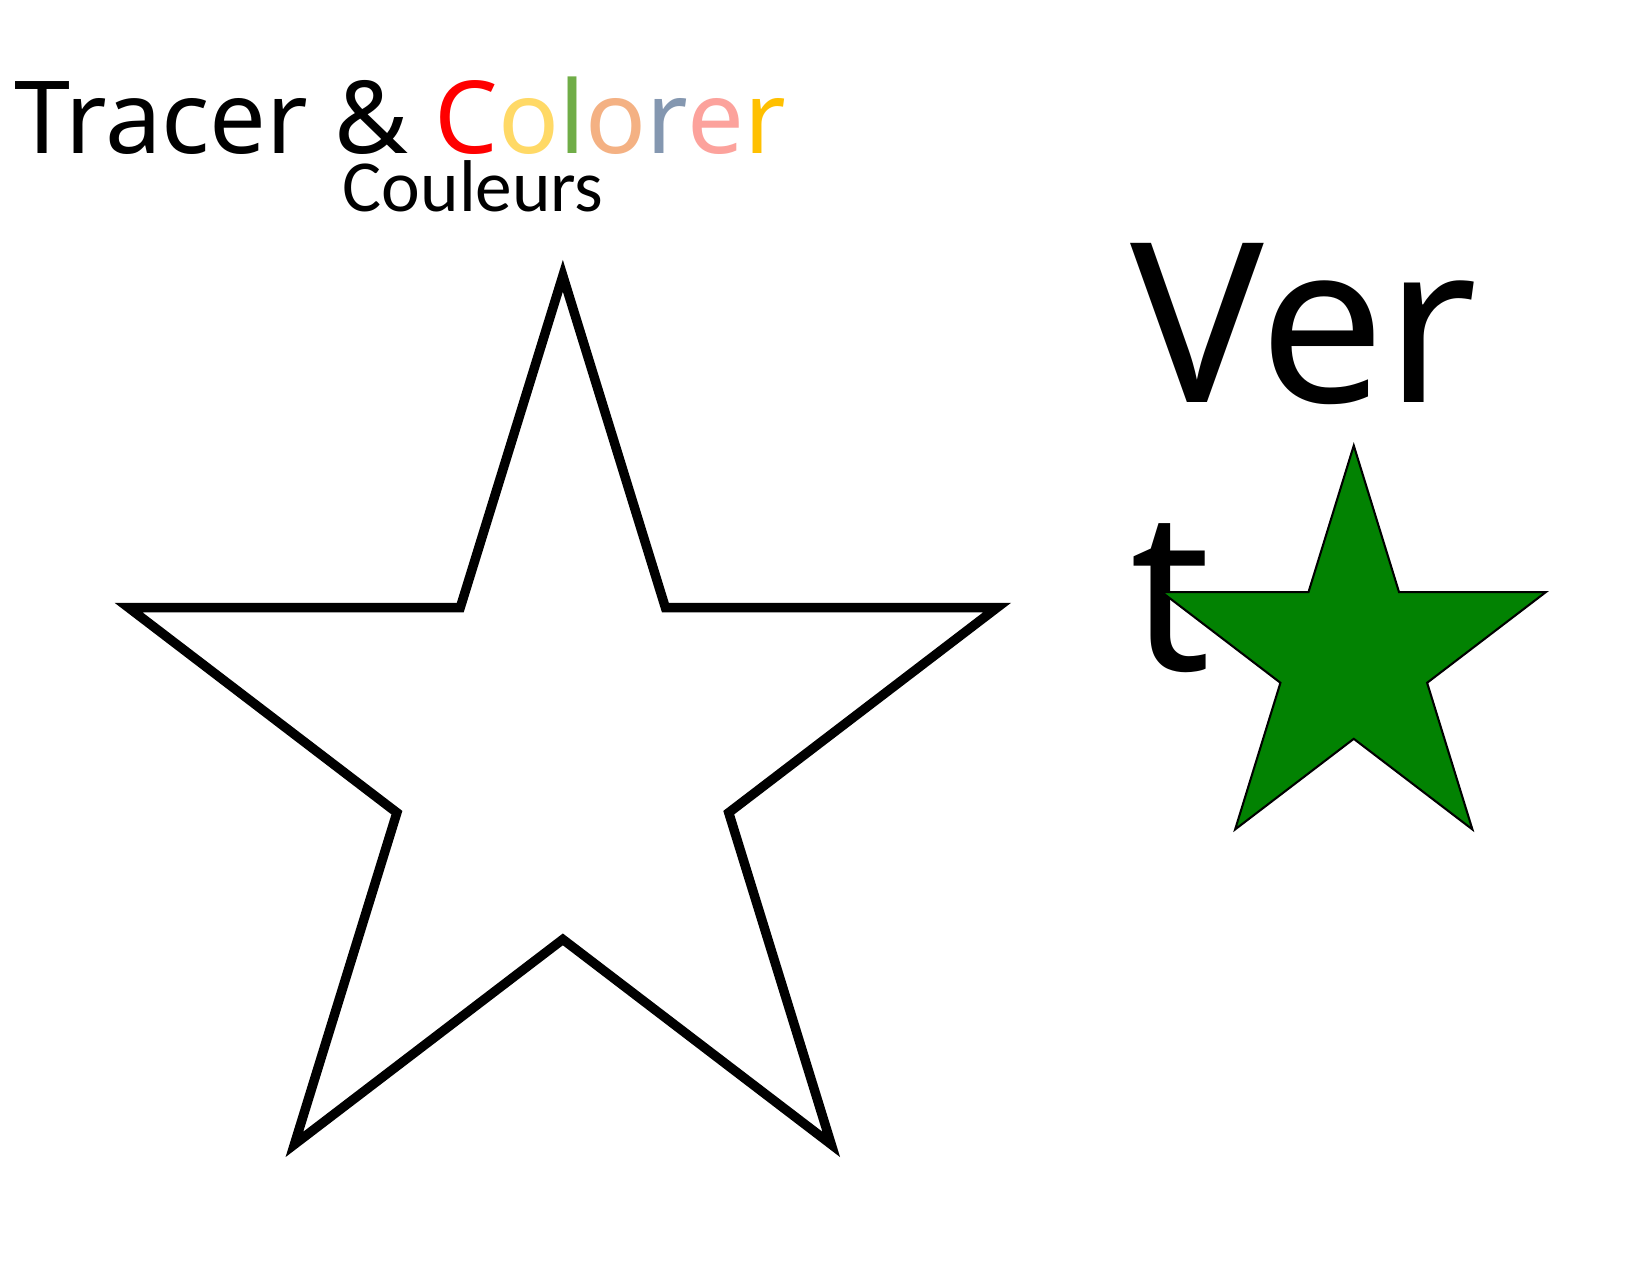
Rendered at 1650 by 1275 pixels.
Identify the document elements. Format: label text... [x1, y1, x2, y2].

text_box Couleurs [97, 181, 866, 234]
text_box [125, 272, 1001, 1148]
text_box Vert [1115, 172, 1551, 723]
text_box Tracer & Colorer [0, 45, 964, 181]
text_box [1158, 442, 1549, 833]
